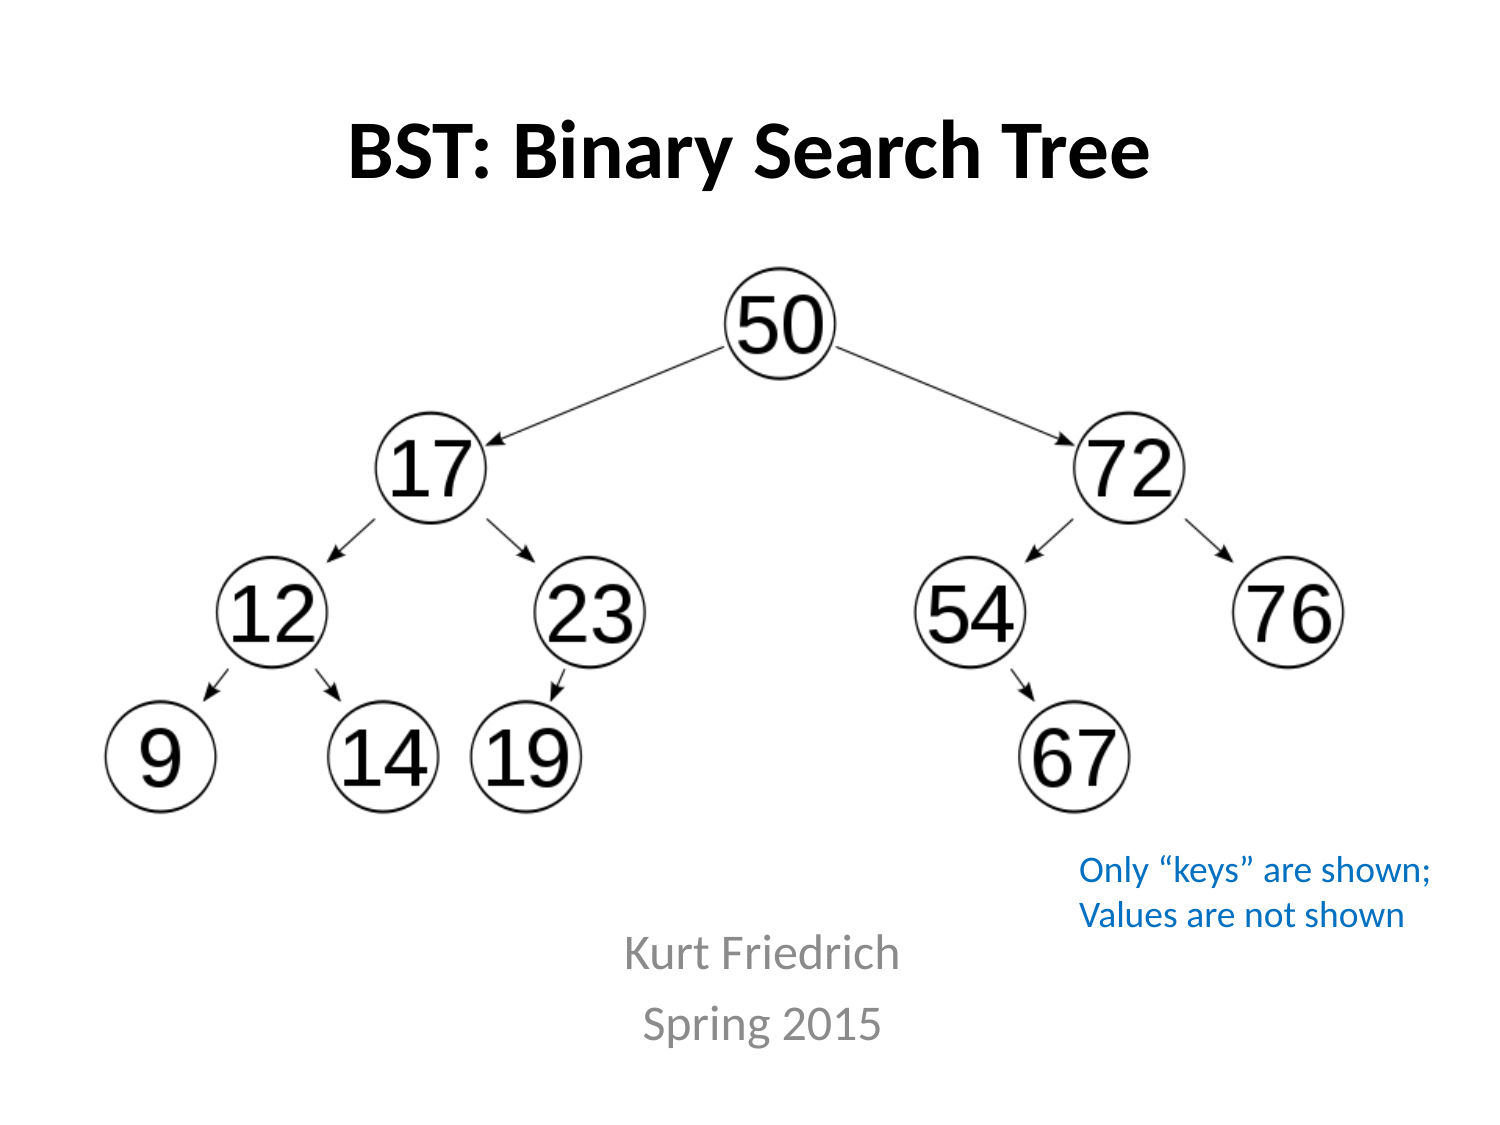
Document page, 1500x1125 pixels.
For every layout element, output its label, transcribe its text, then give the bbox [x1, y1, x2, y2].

title BST: Binary Search Tree [112, 24, 1388, 267]
subtitle Kurt Friedrich Spring 2015 [237, 912, 1288, 1088]
text_box Only “keys” are shown; Values are not shown [1064, 837, 1447, 943]
picture [99, 262, 1351, 819]
